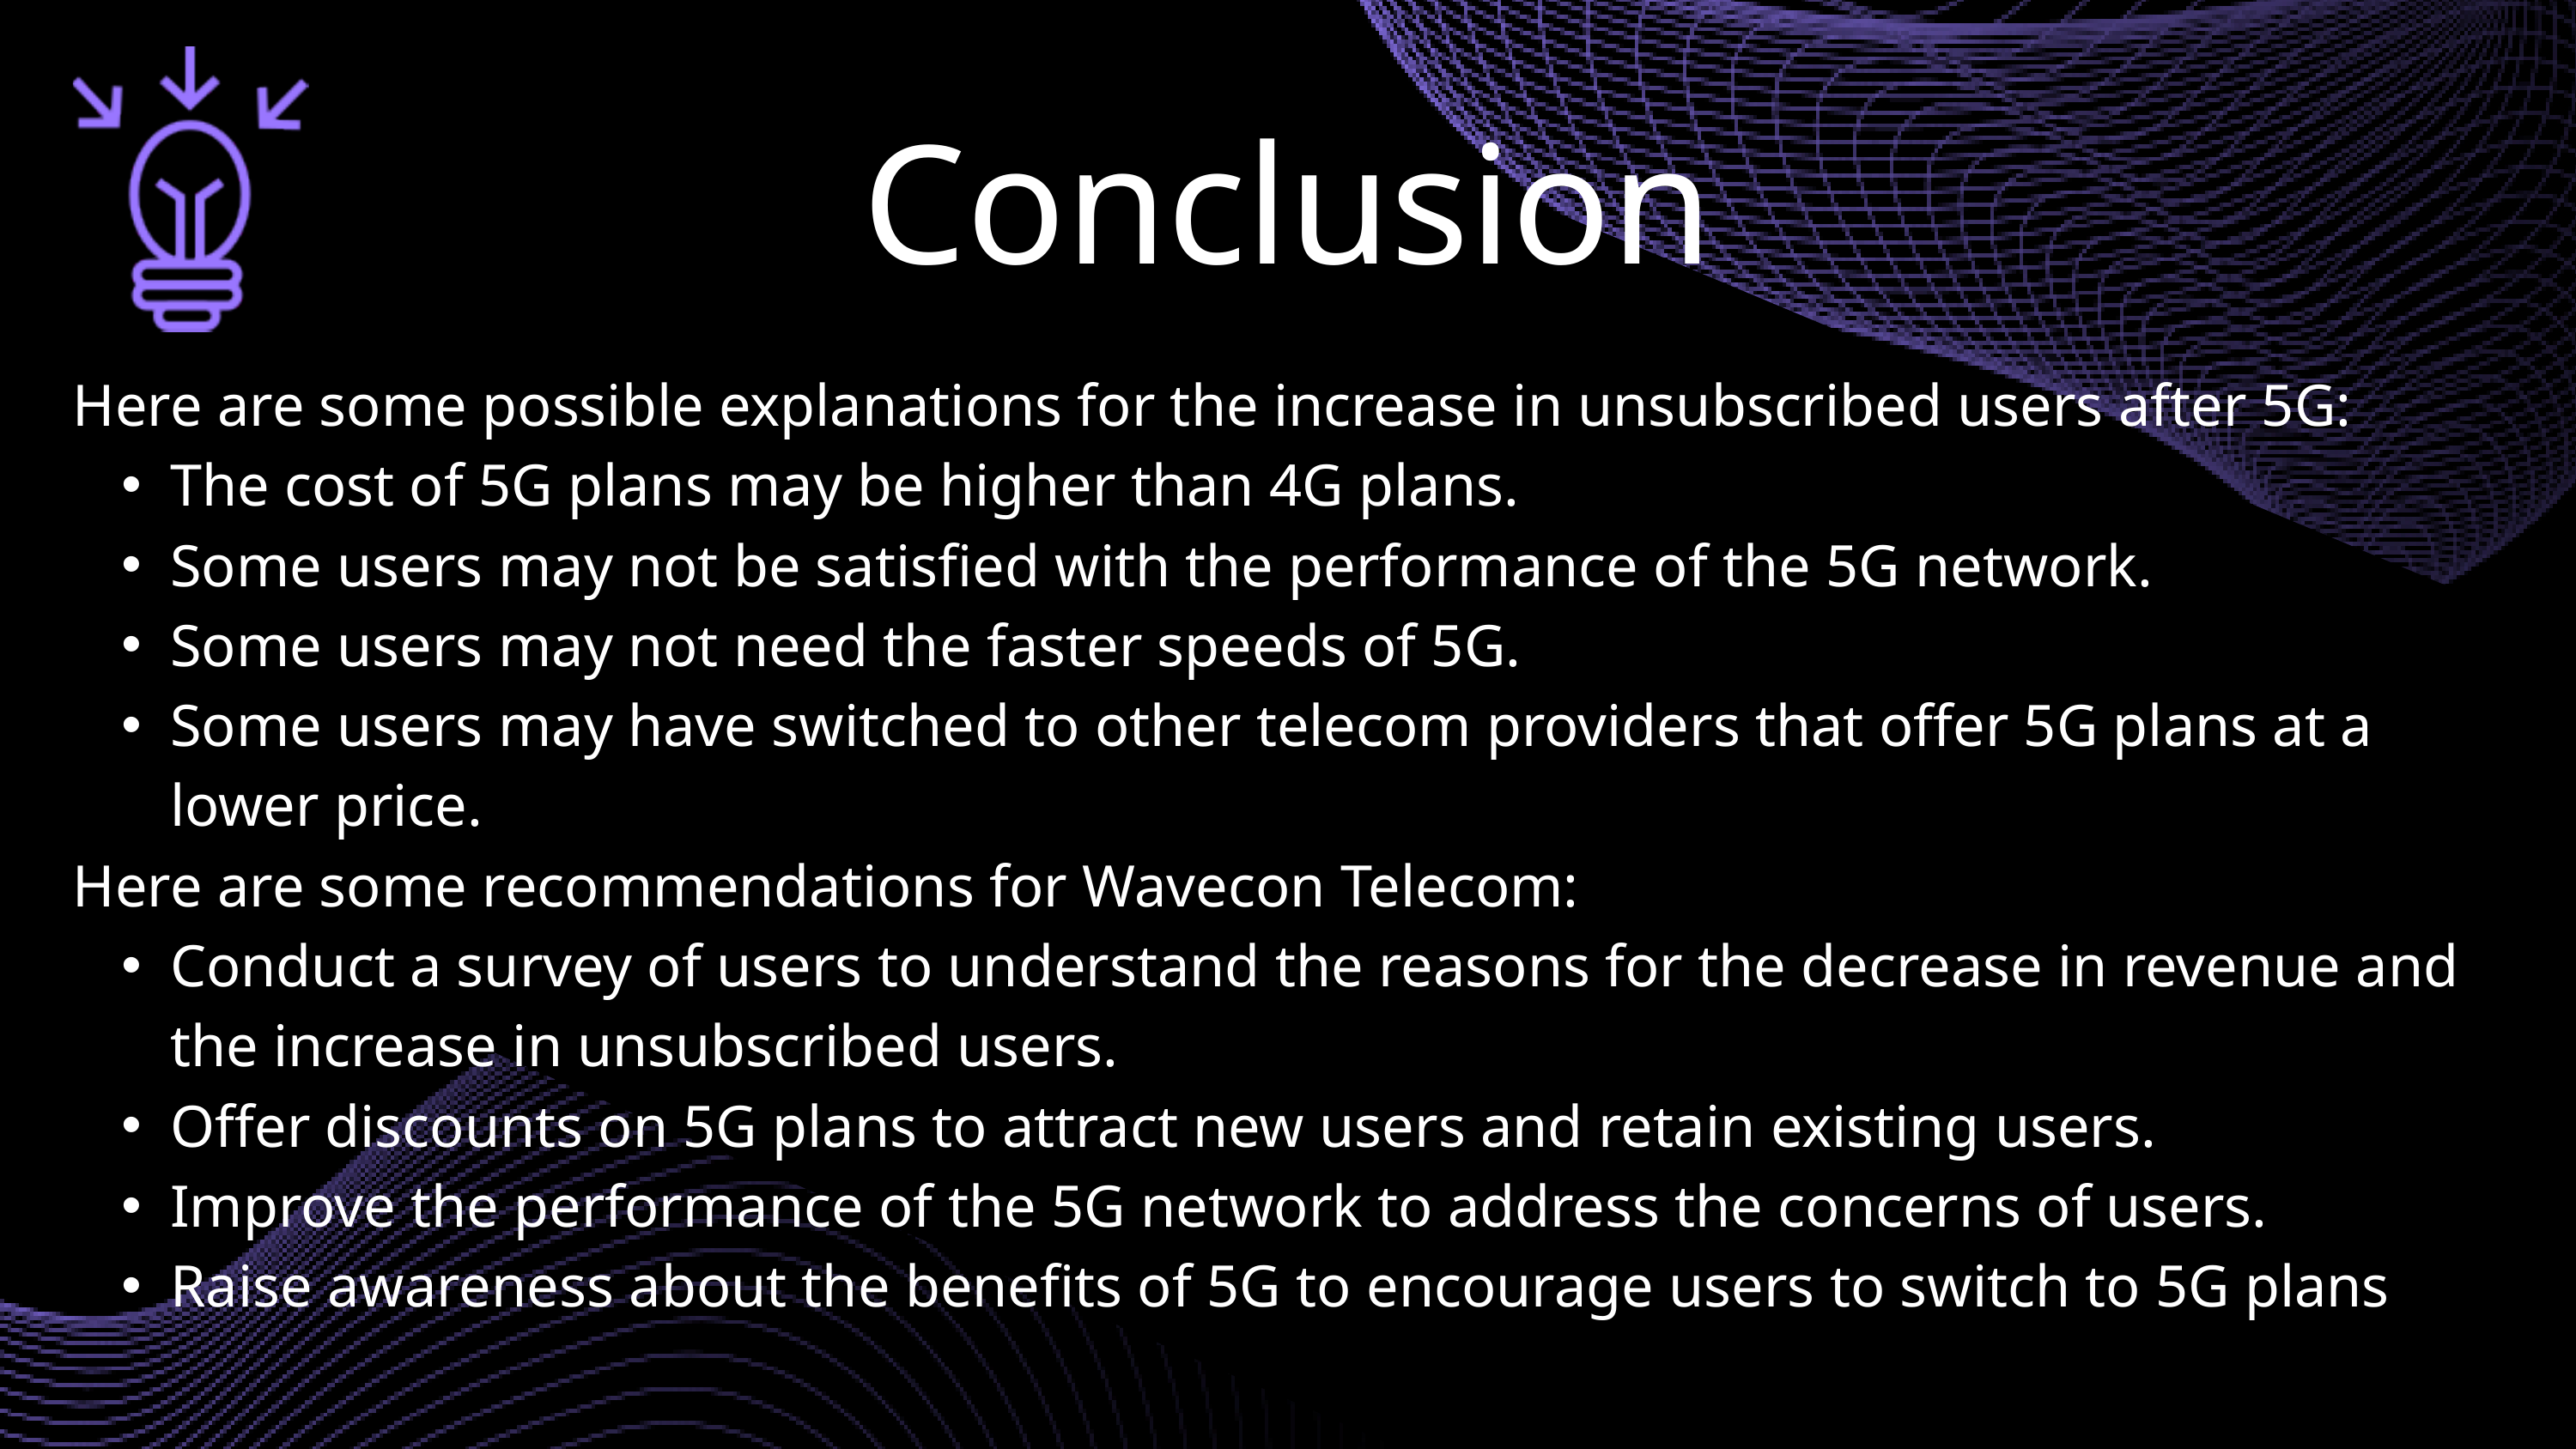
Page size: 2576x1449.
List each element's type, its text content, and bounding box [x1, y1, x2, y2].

text_box Here are some possible explanations for the increase in unsubscribed users after 5G: The cost of 5G plans may be higher than 4G plans. Some users may not be satisfied with the performance of the 5G network. Some users may not need the faster speeds of 5G. Some users may have switched to other telecom providers that offer 5G plans at a lower price. Here are some recommendations for Wavecon Telecom: Conduct a survey of users to understand the reasons for the decrease in revenue and the increase in unsubscribed users. Offer discounts on 5G plans to attract new users and retain existing users. Improve the performance of the 5G network to address the concerns of users. Raise awareness about the benefits of 5G to encourage users to switch to 5G plans [72, 357, 2504, 1319]
text_box Conclusion [835, 66, 1740, 298]
text_box [72, 46, 309, 332]
text_box [1139, 0, 2576, 621]
text_box [0, 857, 1401, 1449]
